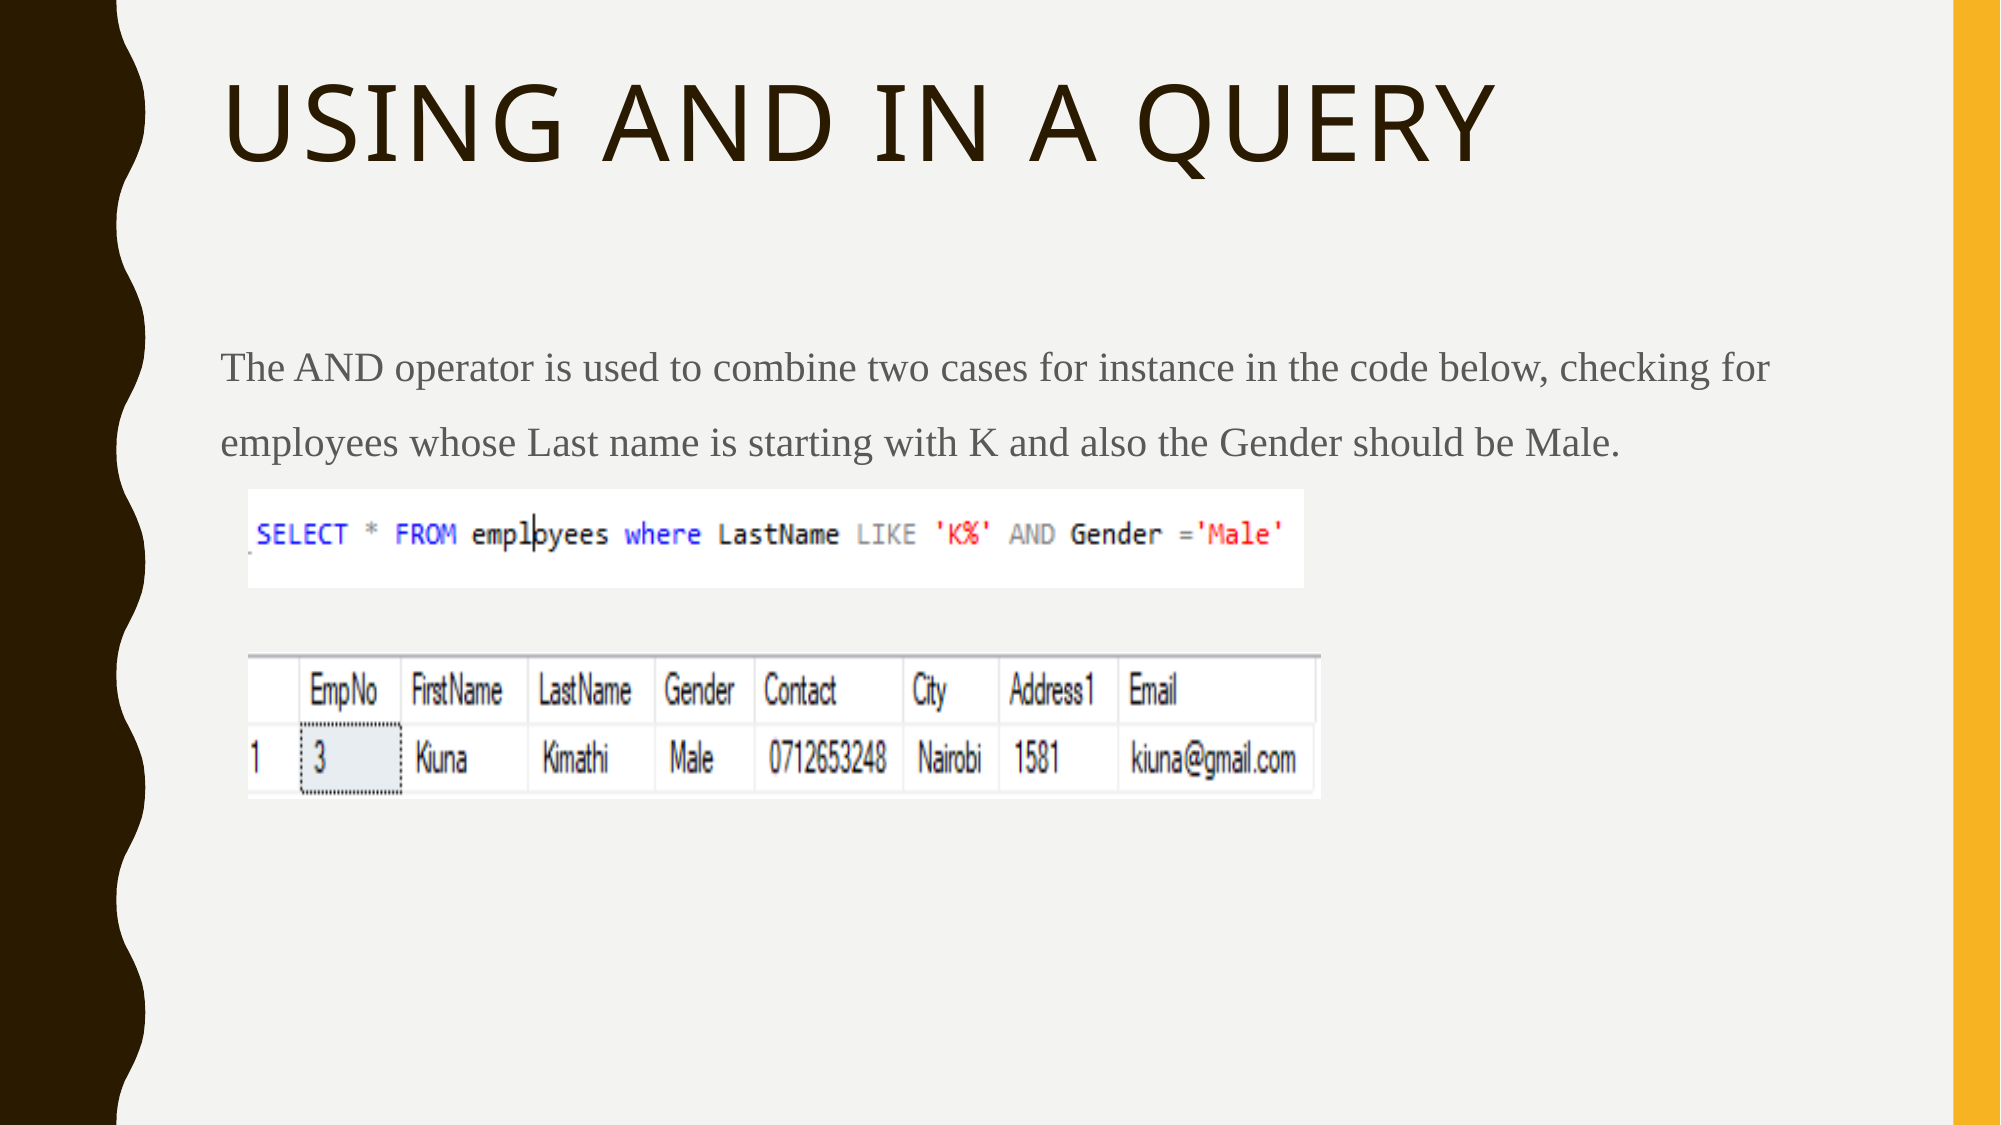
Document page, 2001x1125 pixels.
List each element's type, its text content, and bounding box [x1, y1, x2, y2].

picture [248, 489, 1304, 588]
title Using and in a query [205, 62, 1875, 307]
picture [248, 652, 1321, 799]
list The AND operator is used to combine two cases for instance in the code below, checking for employees whose Last name is starting with K and also the Gender should be Male. [205, 307, 1875, 965]
